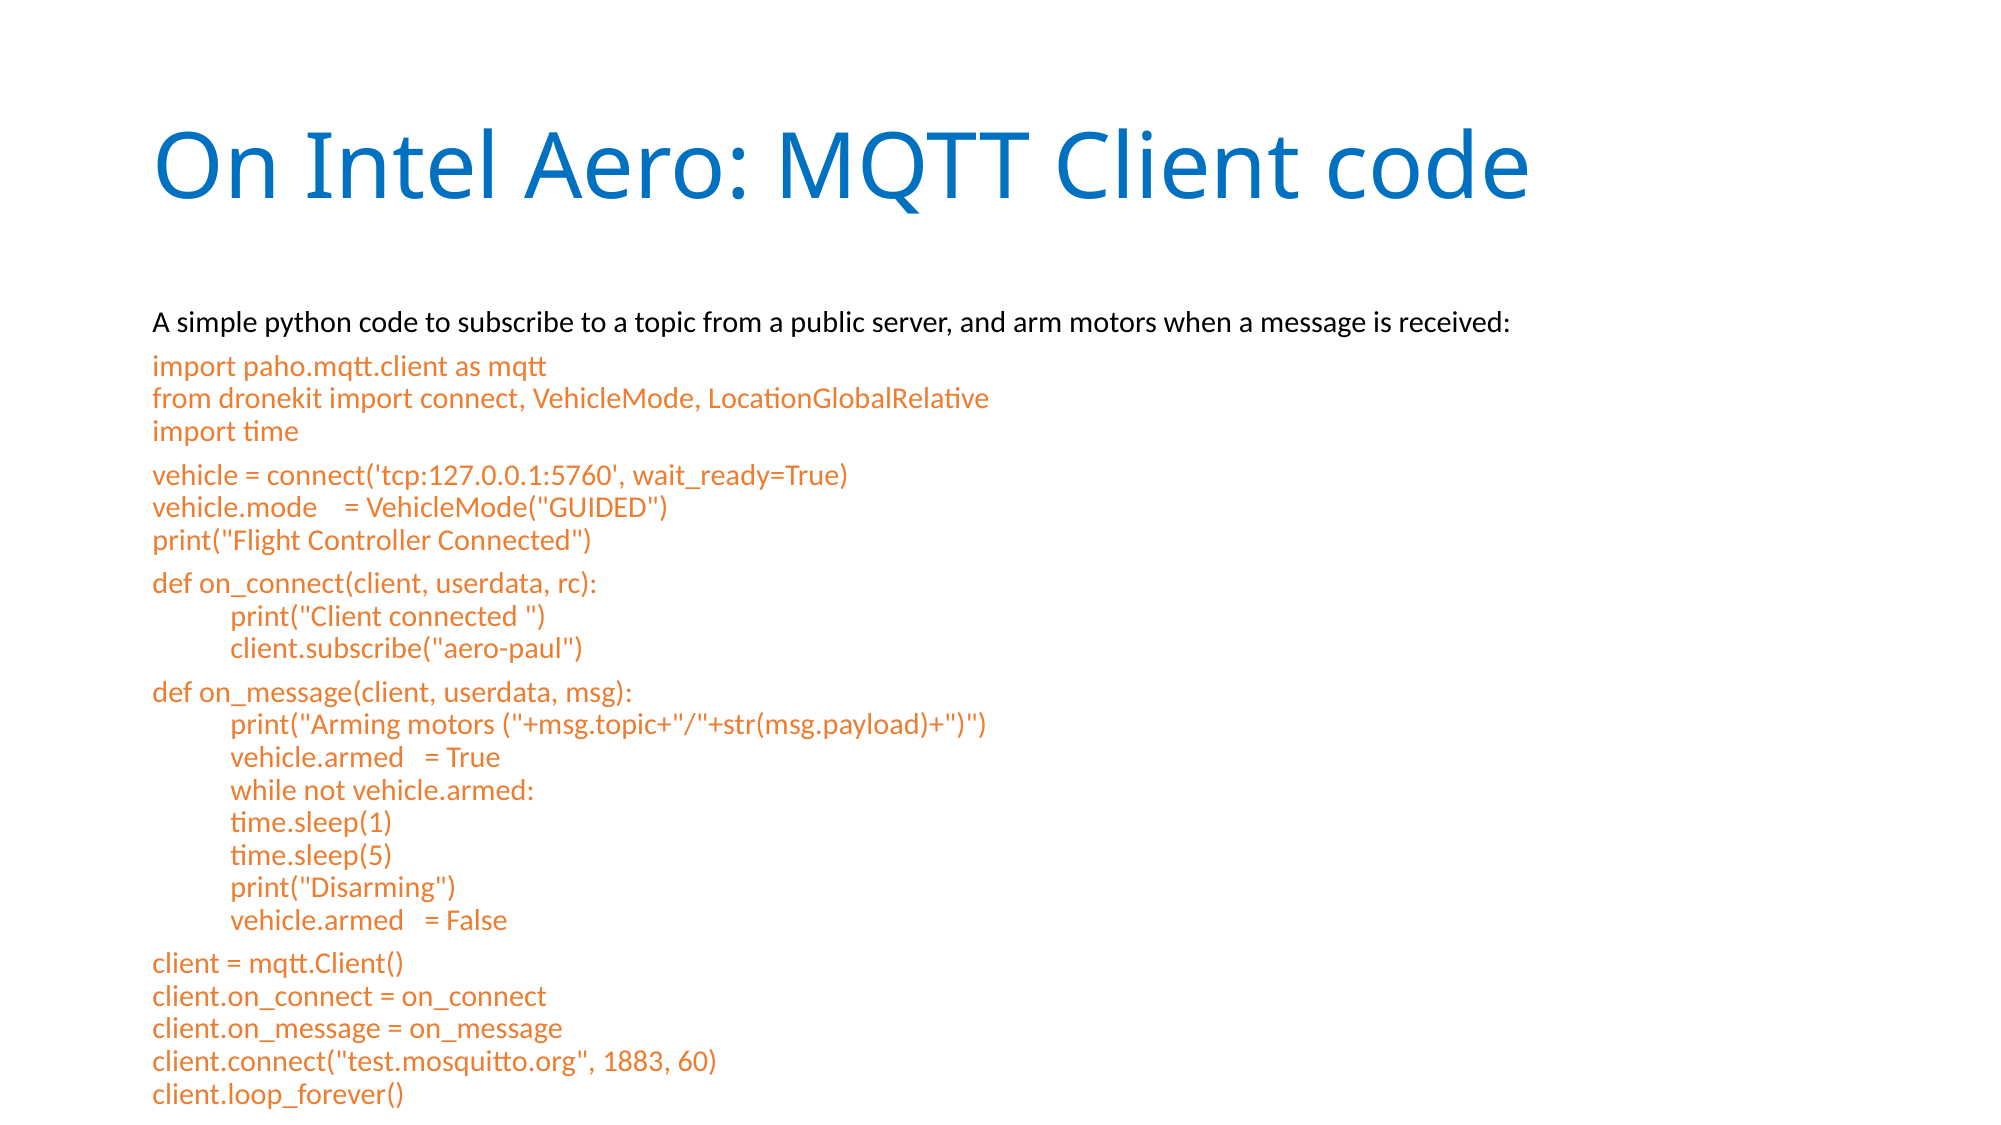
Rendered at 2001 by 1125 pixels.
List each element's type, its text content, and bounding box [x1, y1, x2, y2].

list A simple python code to subscribe to a topic from a public server, and arm motors when a message is received: import paho.mqtt.client as mqtt from dronekit import connect, VehicleMode, LocationGlobalRelative import time vehicle = connect('tcp:127.0.0.1:5760', wait_ready=True) vehicle.mode = VehicleMode("GUIDED") print("Flight Controller Connected") def on_connect(client, userdata, rc): print("Client connected ") client.subscribe("aero-paul") def on_message(client, userdata, msg): print("Arming motors ("+msg.topic+"/"+str(msg.payload)+")") vehicle.armed = True while not vehicle.armed: time.sleep(1) time.sleep(5) print("Disarming") vehicle.armed = False client = mqtt.Client() client.on_connect = on_connect client.on_message = on_message client.connect("test.mosquitto.org", 1883, 60) client.loop_forever() [137, 299, 1863, 1125]
title On Intel Aero: MQTT Client code [137, 59, 1863, 278]
